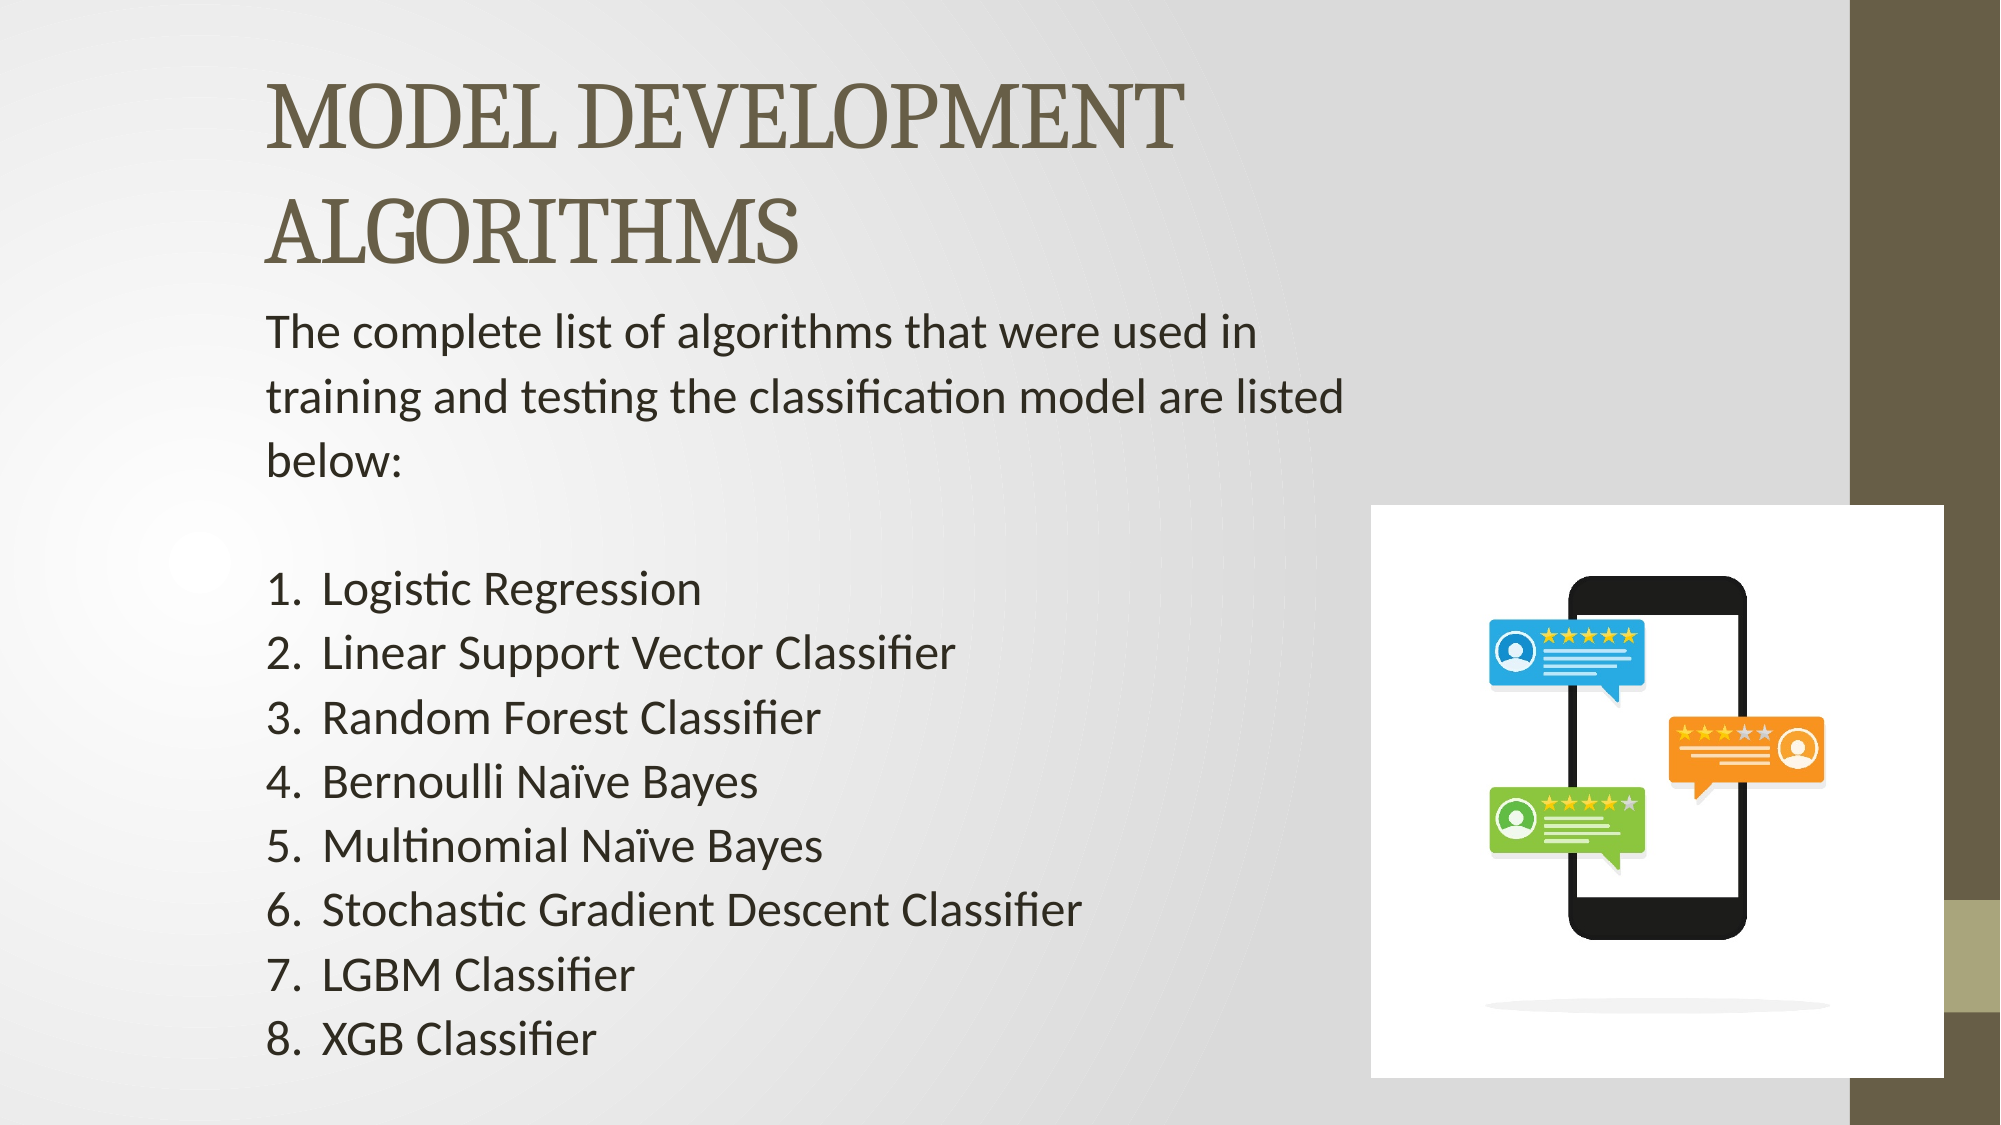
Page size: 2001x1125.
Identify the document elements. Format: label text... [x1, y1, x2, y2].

title MODEL DEVELOPMENT ALGORITHMS [249, 73, 1750, 261]
picture [1370, 505, 1944, 1079]
text_box The complete list of algorithms that were used in training and testing the classification model are listed below: Logistic Regression Linear Support Vector Classifier Random Forest Classifier Bernoulli Naïve Bayes Multinomial Naïve Bayes Stochastic Gradient Descent Classifier LGBM Classifier XGB Classifier [250, 287, 1376, 1073]
